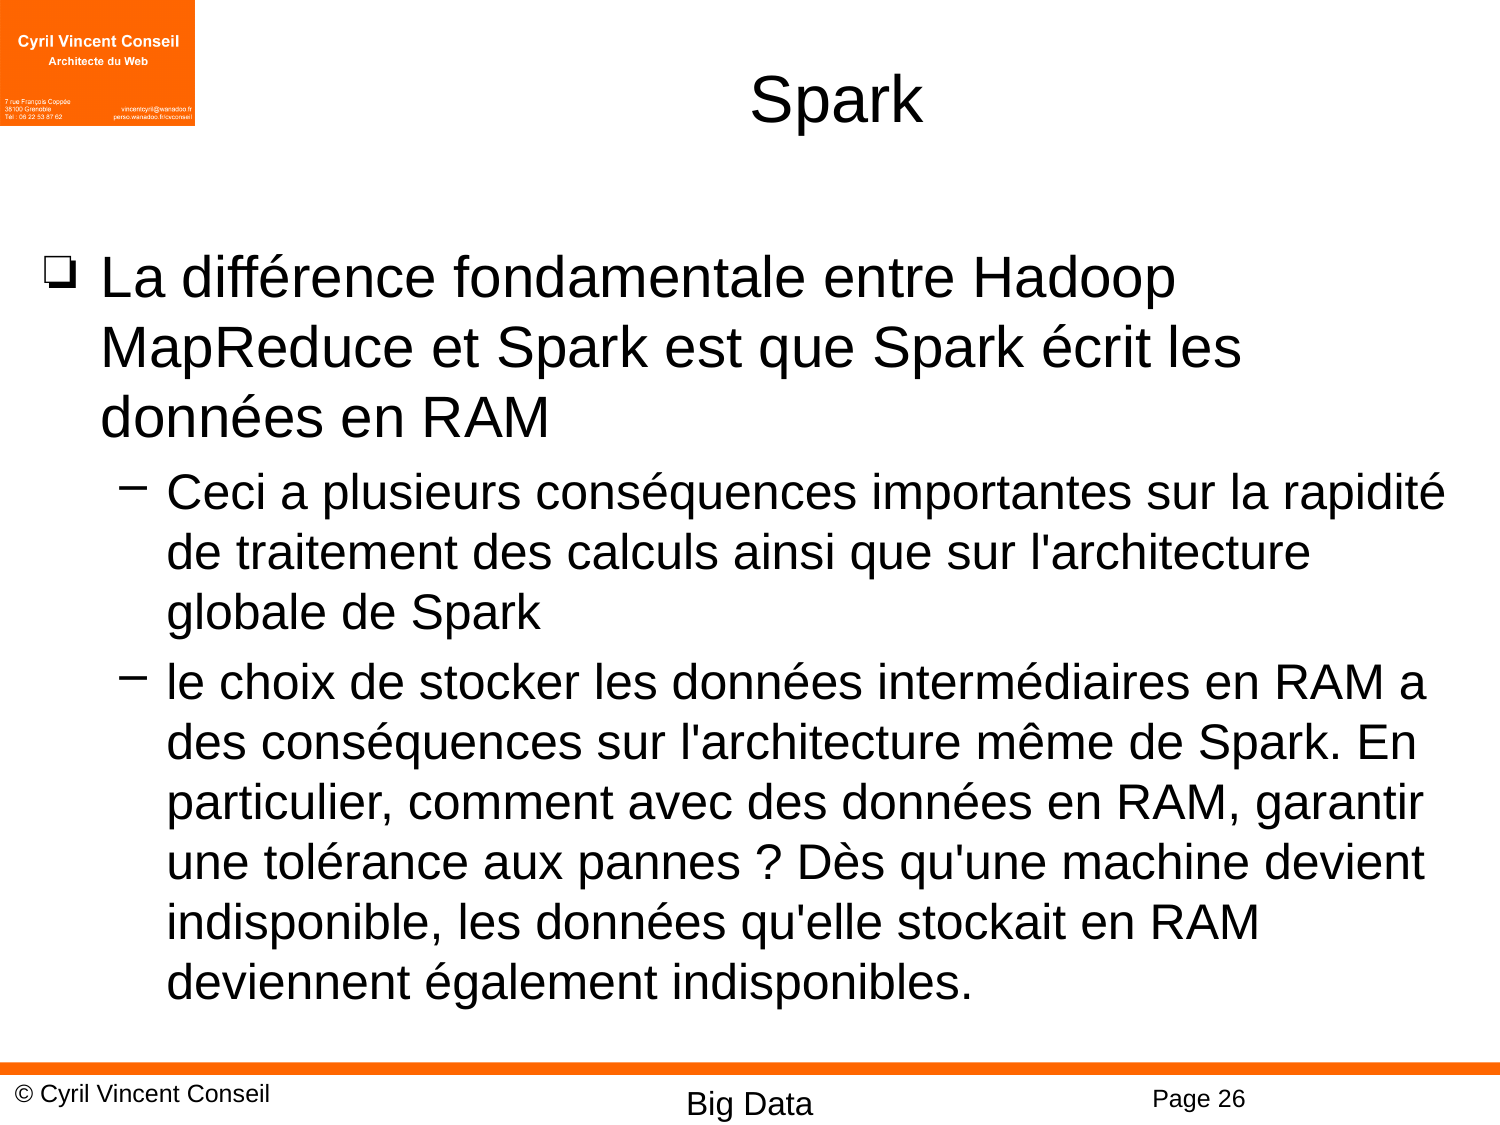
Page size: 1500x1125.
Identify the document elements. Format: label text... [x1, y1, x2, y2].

title Spark [194, 2, 1480, 190]
picture [0, 0, 195, 126]
list La différence fondamentale entre Hadoop MapReduce et Spark est que Spark écrit les données en RAM Ceci a plusieurs conséquences importantes sur la rapidité de traitement des calculs ainsi que sur l'architecture globale de Spark le choix de stocker les données intermédiaires en RAM a des conséquences sur l'architecture même de Spark. En particulier, comment avec des données en RAM, garantir une tolérance aux pannes ? Dès qu'une machine devient indisponible, les données qu'elle stockait en RAM deviennent également indisponibles. [29, 231, 1468, 1059]
